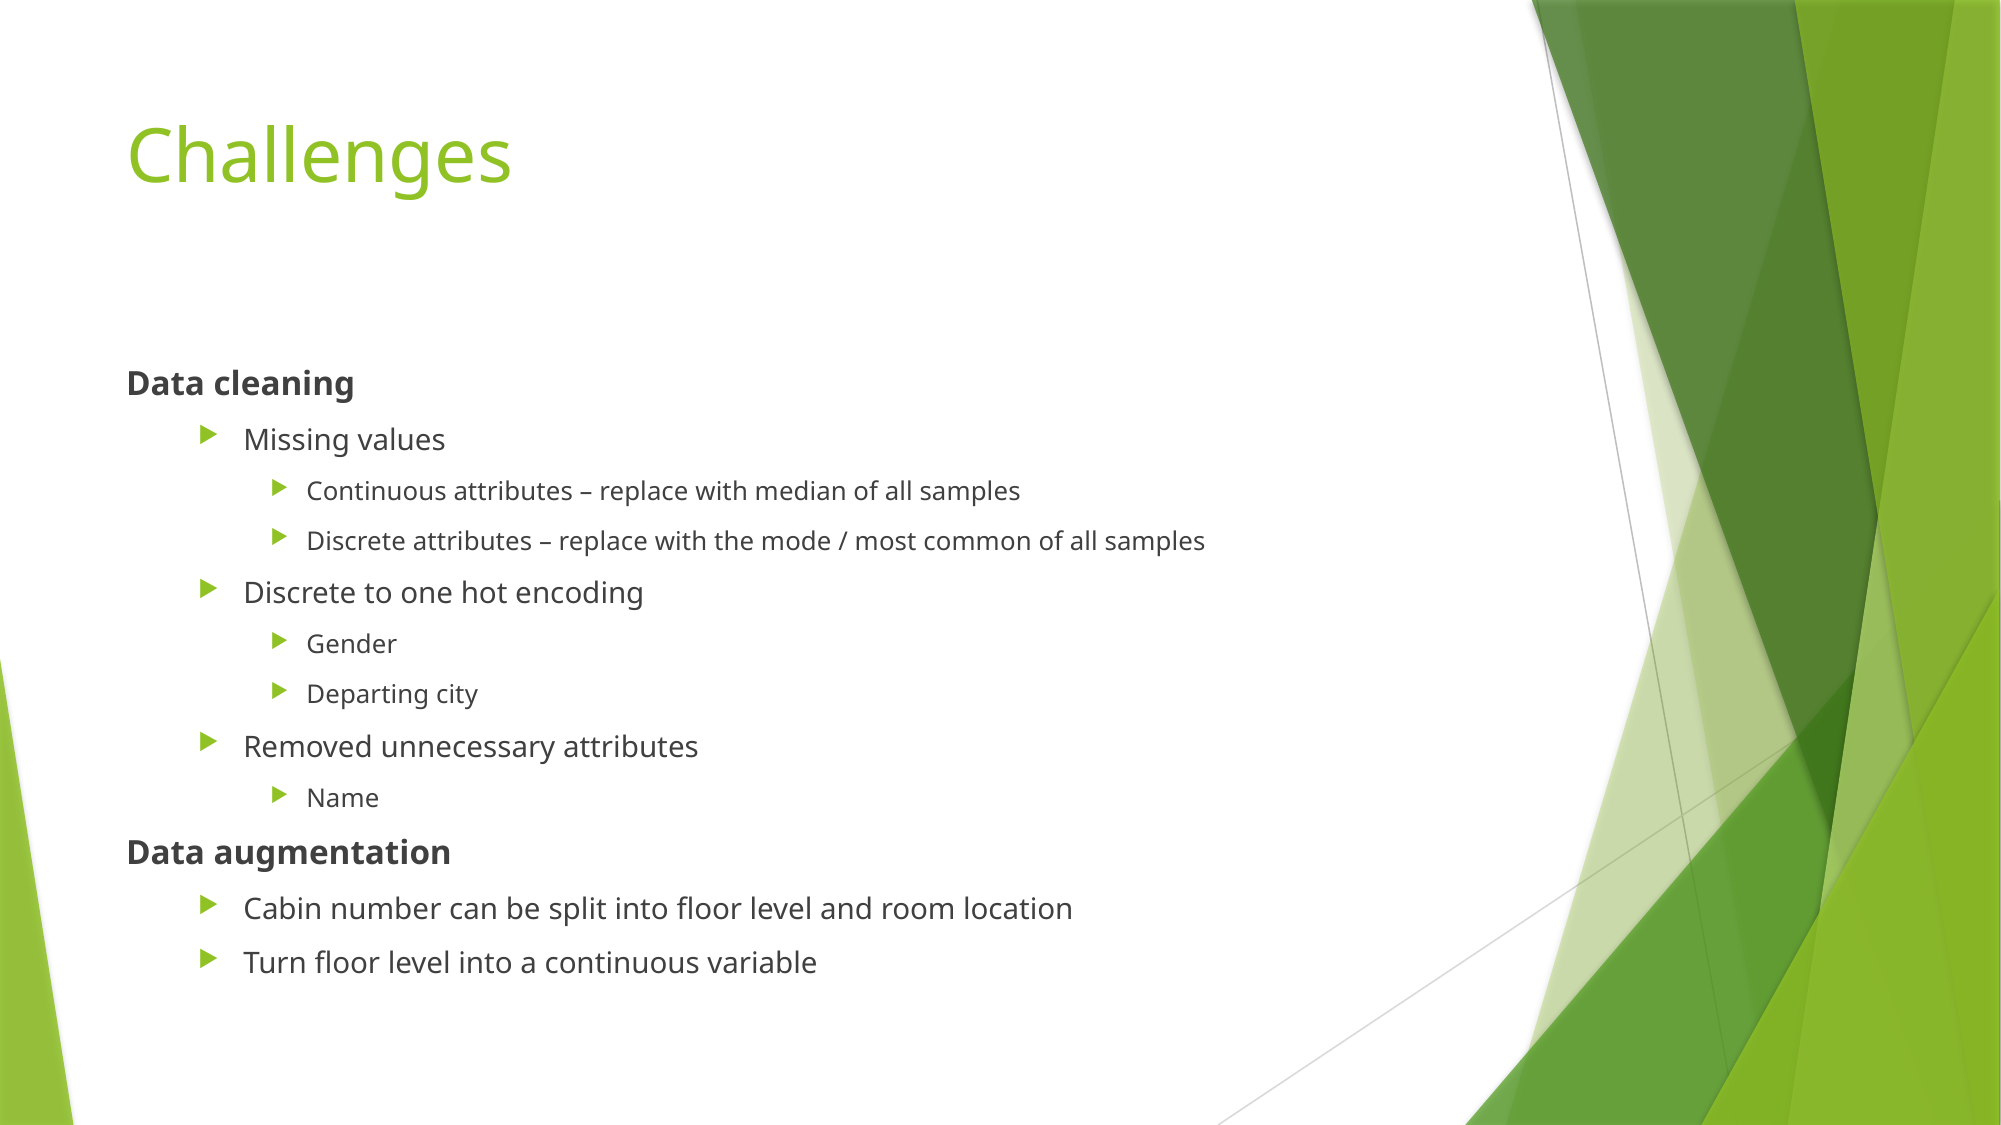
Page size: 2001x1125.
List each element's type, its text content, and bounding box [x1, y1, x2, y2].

title Challenges [111, 99, 1522, 317]
list Data cleaning Missing values Continuous attributes – replace with median of all samples Discrete attributes – replace with the mode / most common of all samples Discrete to one hot encoding Gender Departing city Removed unnecessary attributes Name Data augmentation Cabin number can be split into floor level and room location Turn floor level into a continuous variable [111, 354, 1522, 992]
